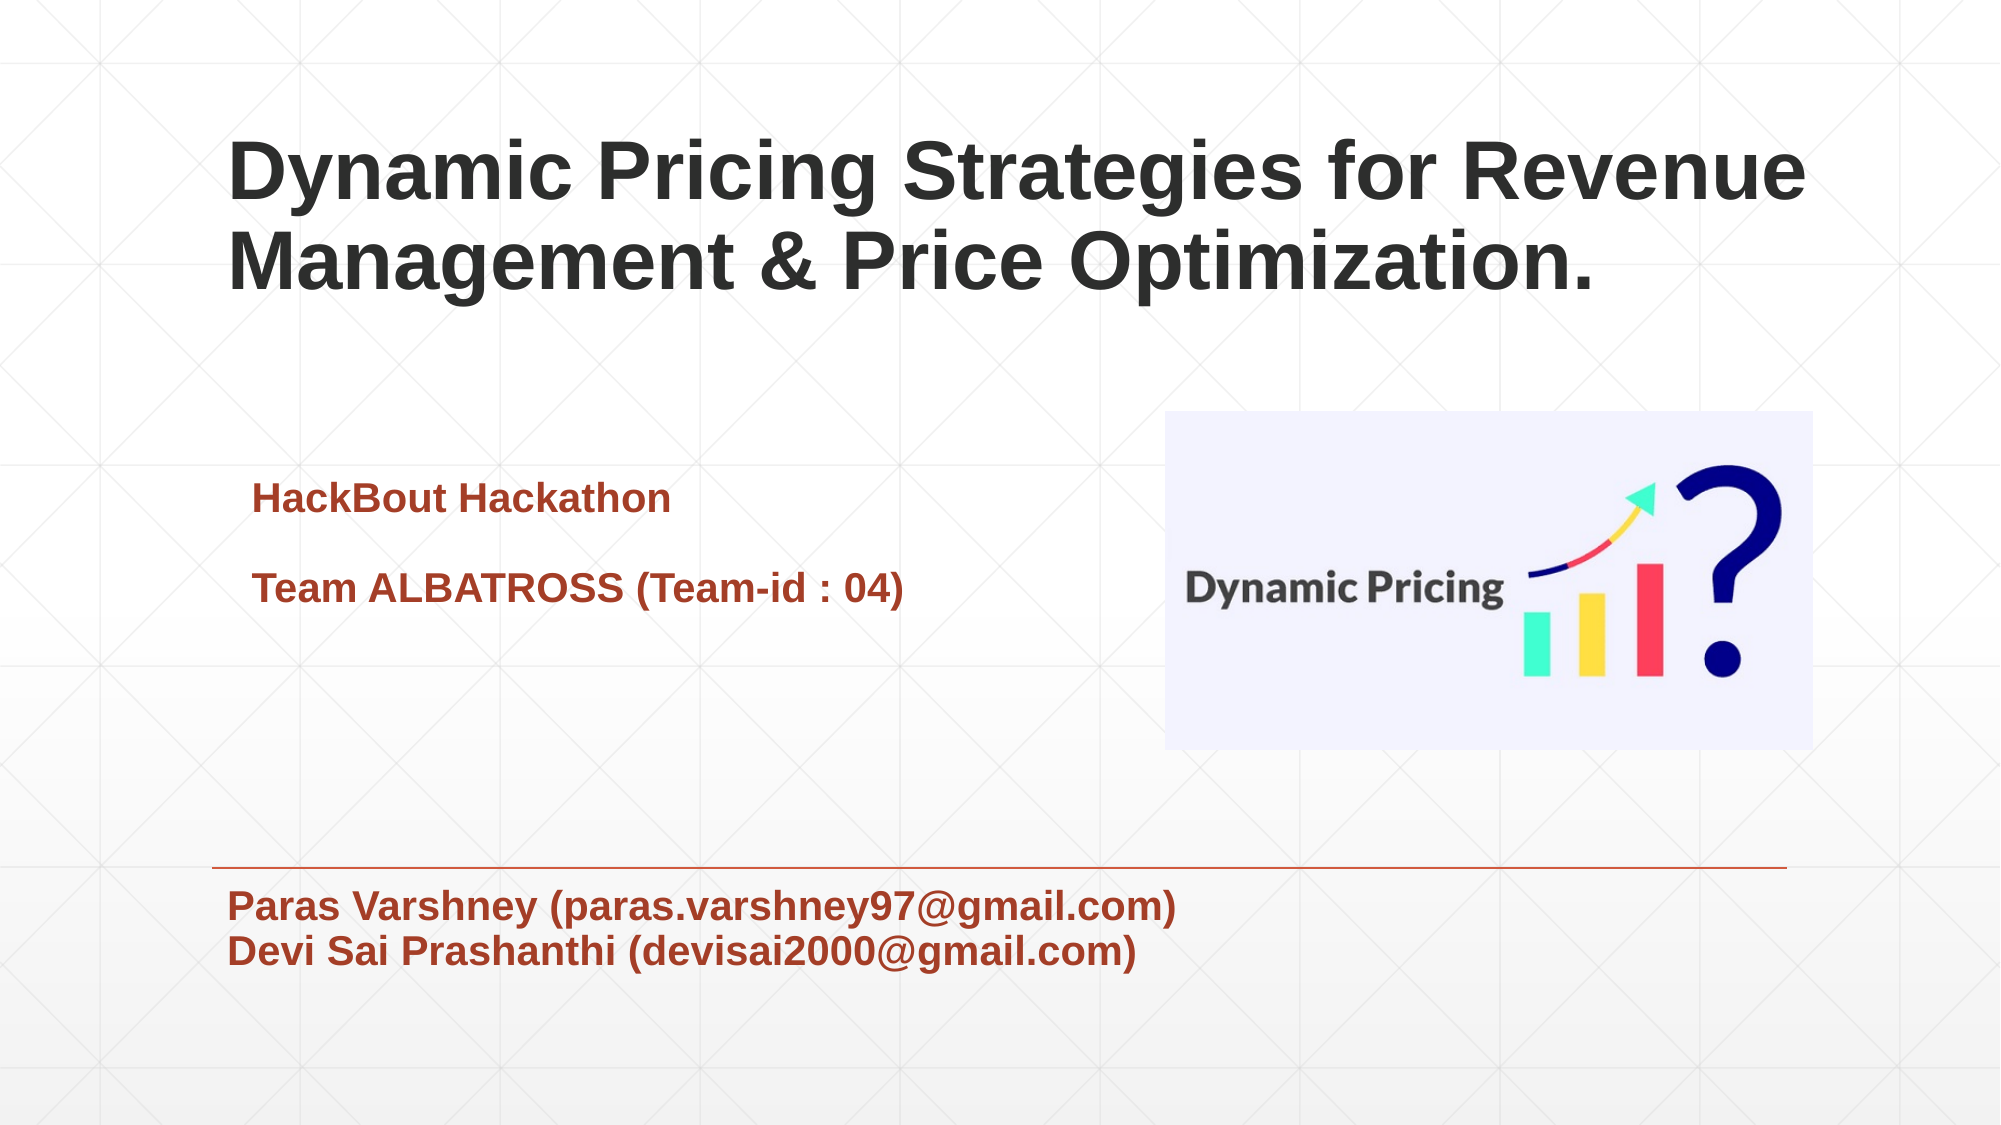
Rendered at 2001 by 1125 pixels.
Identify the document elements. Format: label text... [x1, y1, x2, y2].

subtitle HackBout Hackathon Team ALBATROSS (Team-id : 04) [236, 469, 1159, 737]
text_box Paras Varshney (paras.varshney97@gmail.com) Devi Sai Prashanthi (devisai2000@gmail.com) [212, 877, 1788, 1066]
picture [1164, 410, 1813, 751]
title Dynamic Pricing Strategies for Revenue Management & Price Optimization. [212, 103, 1903, 392]
